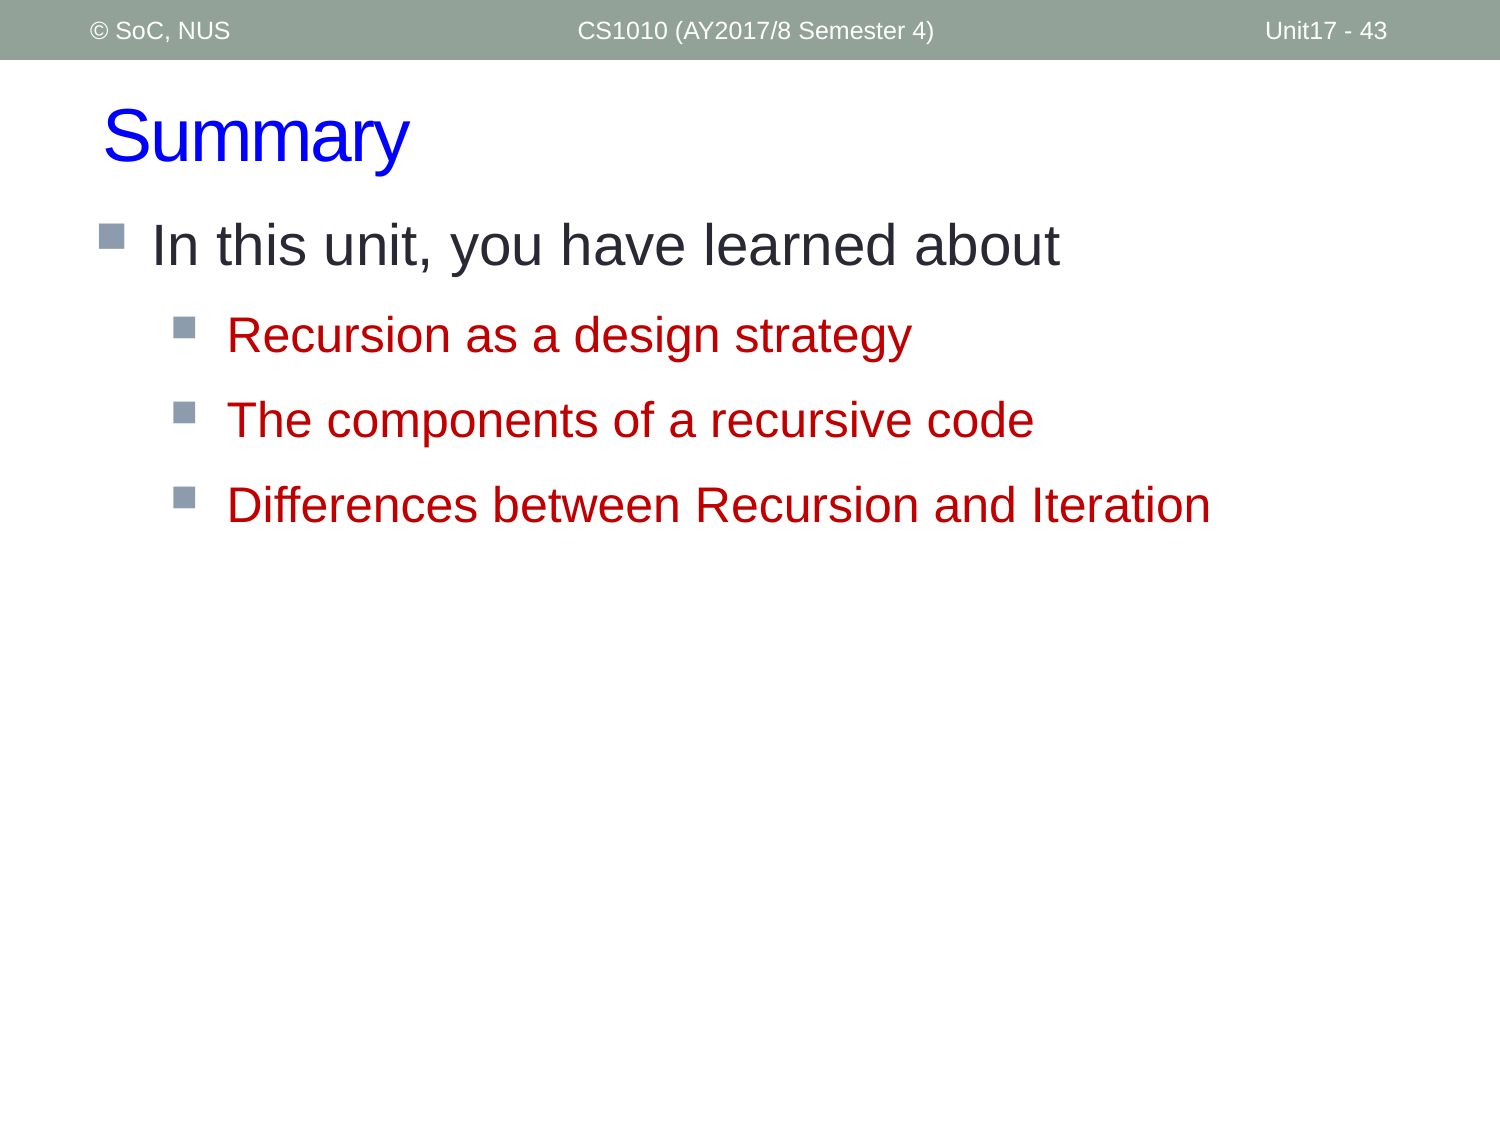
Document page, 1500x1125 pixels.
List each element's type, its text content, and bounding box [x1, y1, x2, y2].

title Summary [87, 62, 1463, 200]
text_box In this unit, you have learned about Recursion as a design strategy The components of a recursive code Differences between Recursion and Iteration [80, 200, 1414, 1050]
slide_number Unit17 - 43 [1250, 3, 1425, 57]
slide_number © SoC, NUS [75, 3, 550, 57]
footer CS1010 (AY2017/8 Semester 4) [562, 3, 1238, 57]
